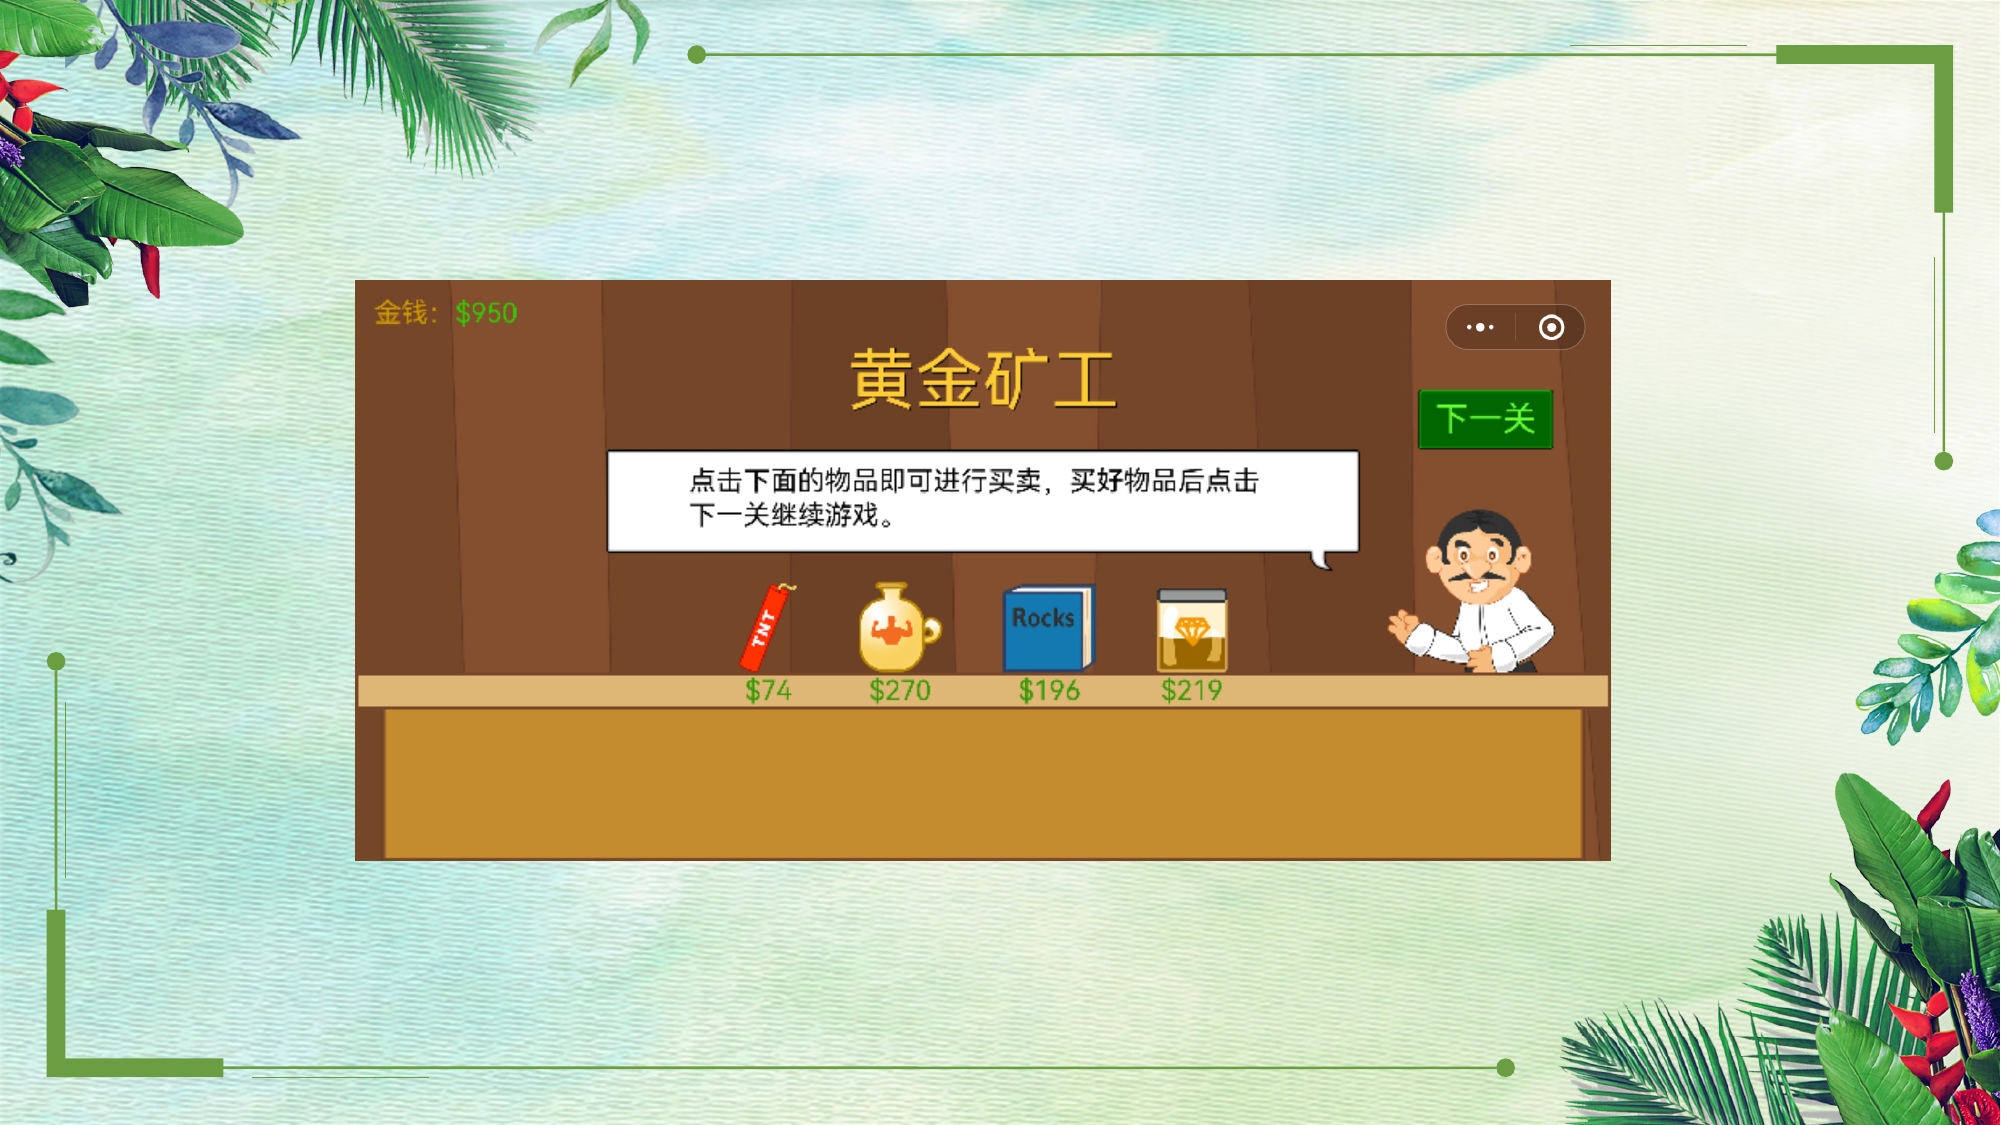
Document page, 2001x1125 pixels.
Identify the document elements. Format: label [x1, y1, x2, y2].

text_box [687, 45, 1954, 471]
picture [0, 0, 2001, 1125]
text_box [1776, 45, 1954, 213]
text_box [46, 651, 1515, 1078]
text_box [46, 909, 224, 1077]
